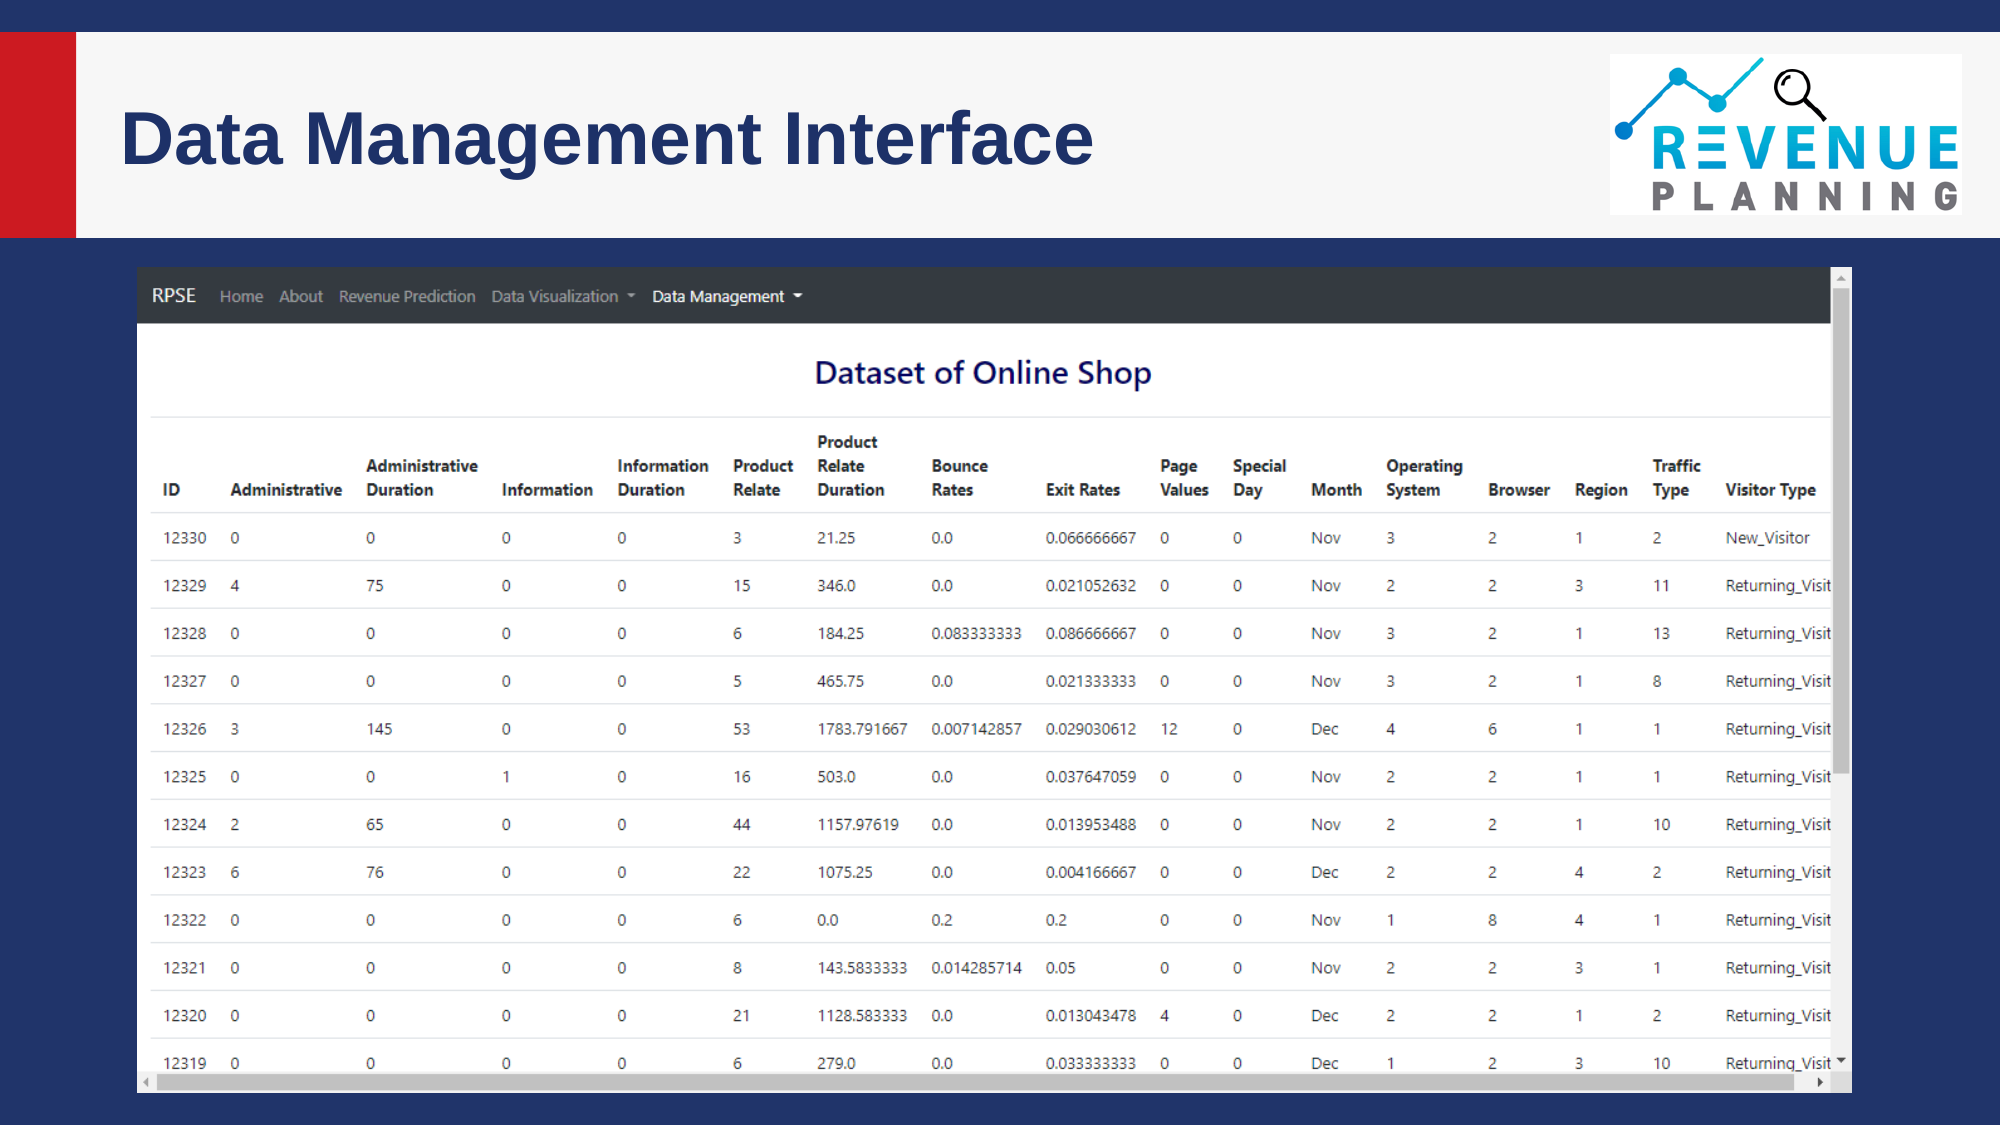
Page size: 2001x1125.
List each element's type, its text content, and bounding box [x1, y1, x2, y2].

text_box [0, 31, 77, 239]
text_box [77, 31, 2000, 239]
text_box Data Management Interface [106, 87, 1252, 183]
picture [1610, 54, 1962, 215]
picture [136, 267, 1852, 1093]
